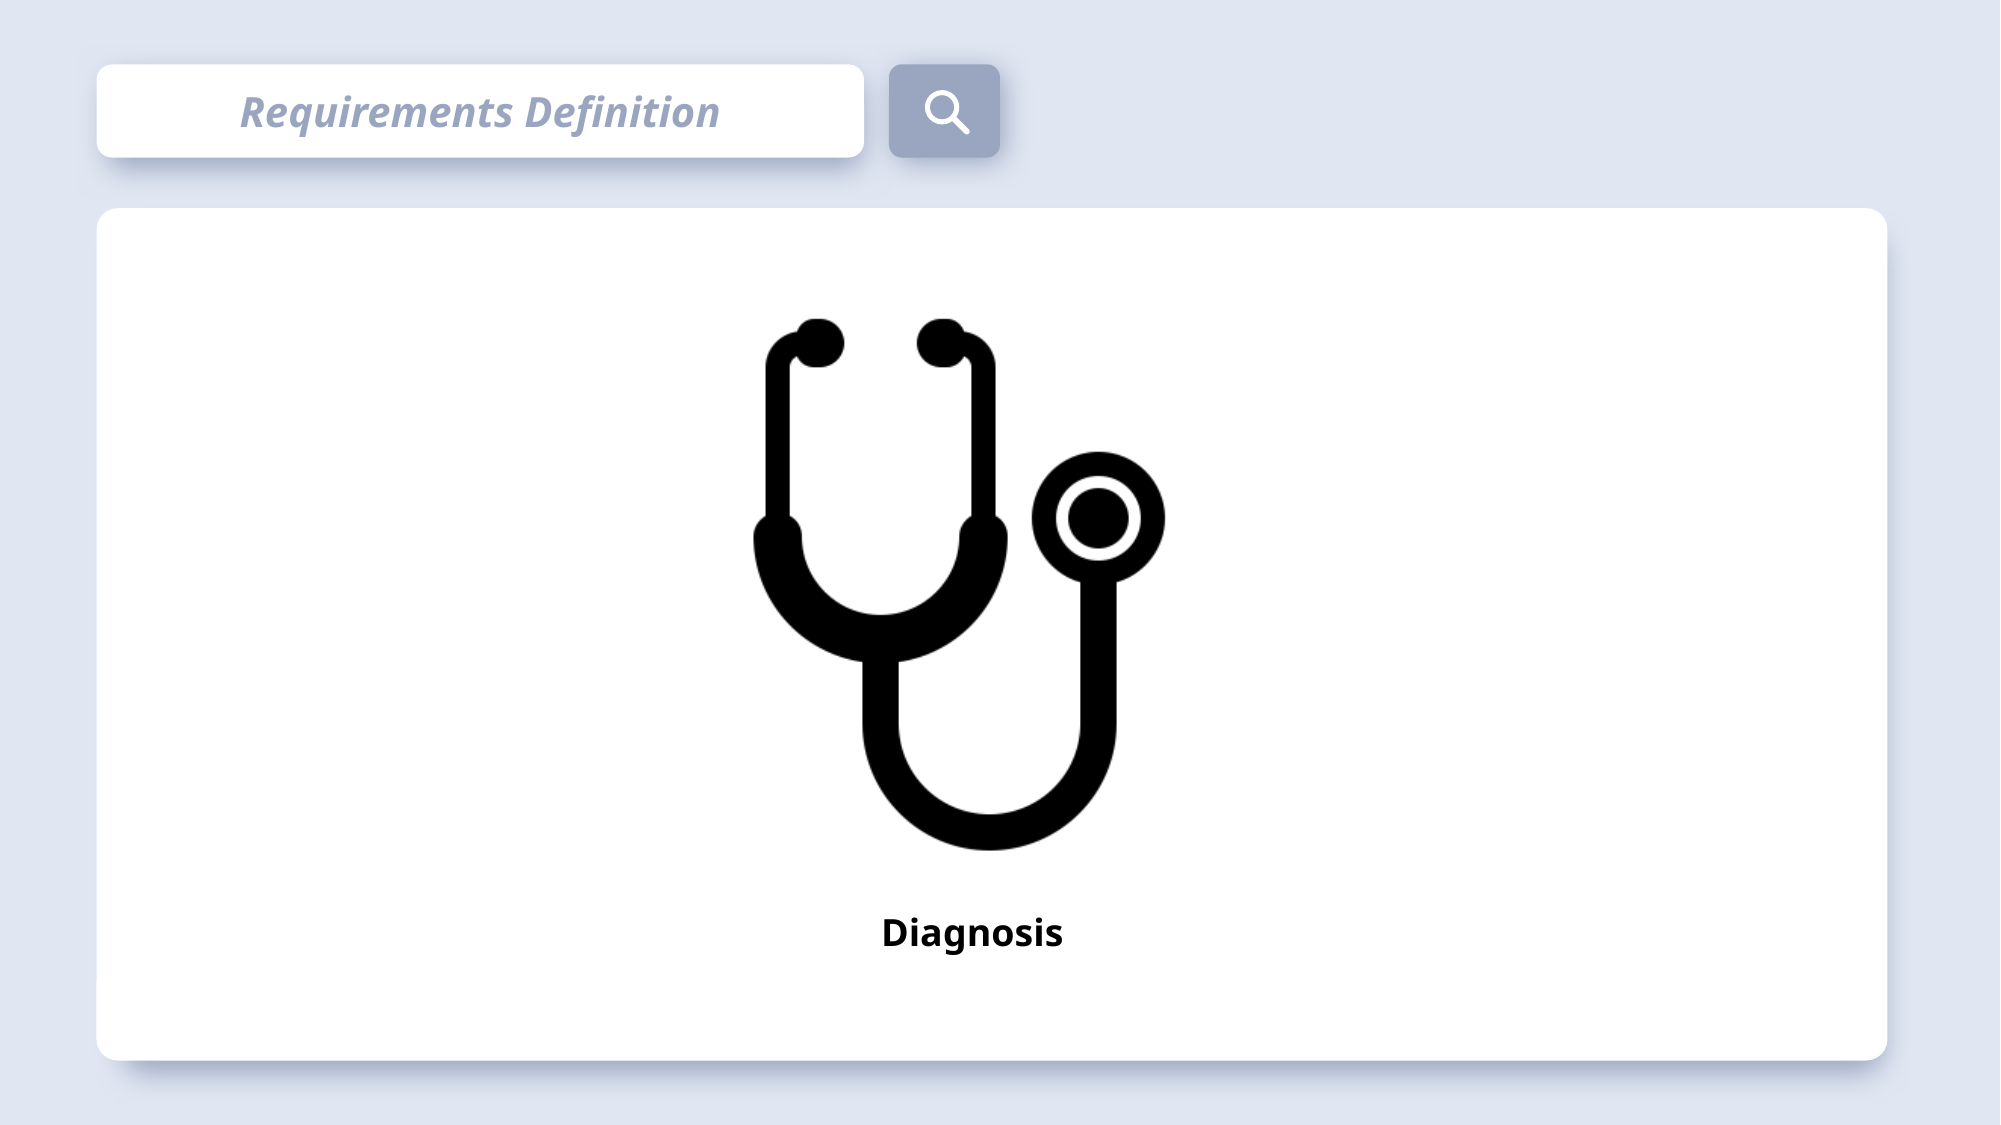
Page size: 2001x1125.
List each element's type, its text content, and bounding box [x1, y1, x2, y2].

text_box [923, 89, 961, 126]
text_box [887, 63, 1001, 159]
text_box Diagnosis [866, 901, 1322, 961]
text_box [950, 115, 971, 136]
text_box [95, 207, 1889, 1062]
text_box Requirements Definition [95, 63, 866, 159]
picture [669, 295, 1250, 875]
